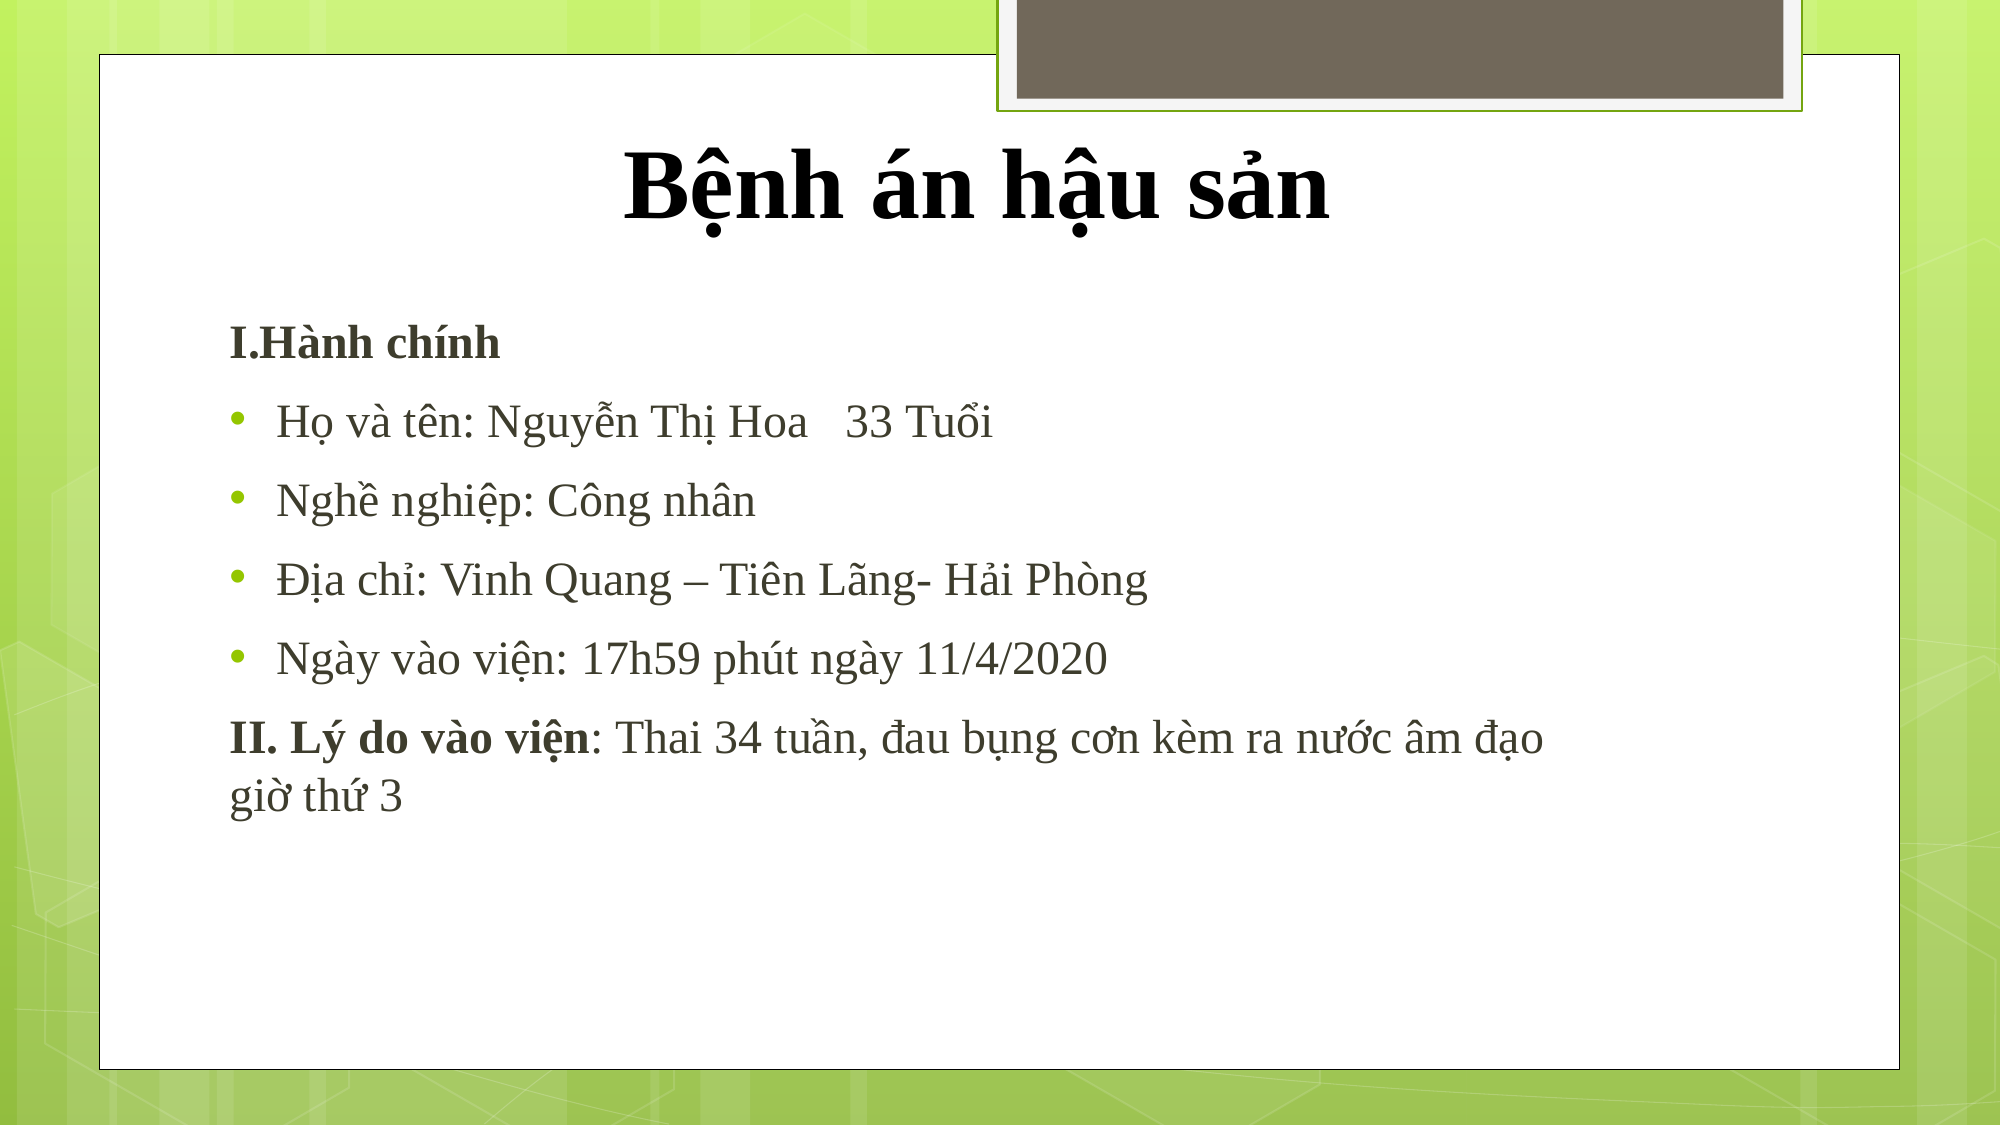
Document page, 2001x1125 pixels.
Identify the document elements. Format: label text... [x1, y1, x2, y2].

list I.Hành chính Họ và tên: Nguyễn Thị Hoa 33 Tuổi Nghề nghiệp: Công nhân Địa chỉ: Vinh Quang – Tiên Lãng- Hải Phòng Ngày vào viện: 17h59 phút ngày 11/4/2020 II. Lý do vào viện: Thai 34 tuần, đau bụng cơn kèm ra nước âm đạo giờ thứ 3 [214, 302, 1575, 832]
title Bệnh án hậu sản [189, 71, 1765, 285]
